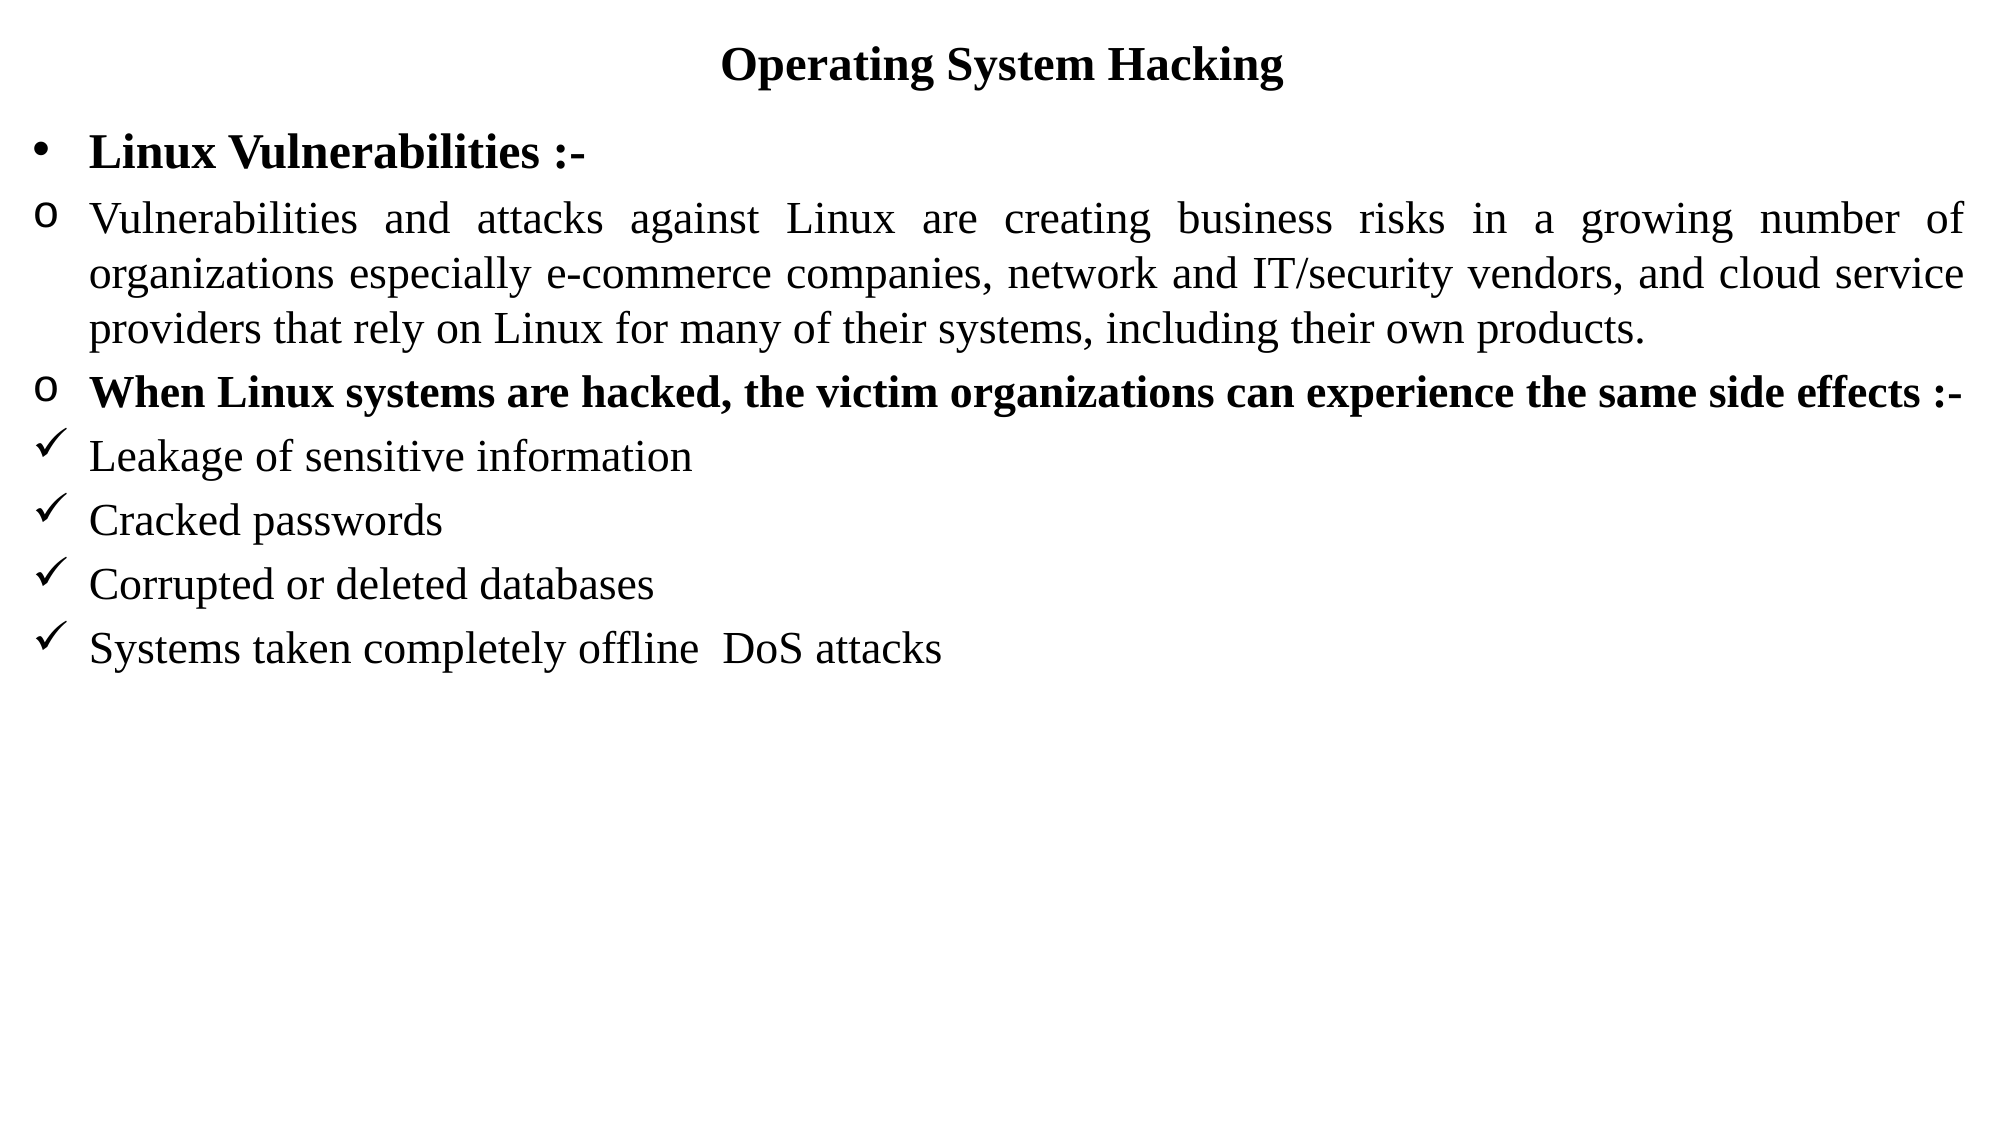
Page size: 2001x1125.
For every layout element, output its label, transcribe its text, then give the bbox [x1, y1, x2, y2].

title Operating System Hacking [101, 23, 1902, 98]
list Linux Vulnerabilities :- Vulnerabilities and attacks against Linux are creating business risks in a growing number of organizations especially e-commerce companies, network and IT/security vendors, and cloud service providers that rely on Linux for many of their systems, including their own products. When Linux systems are hacked, the victim organizations can experience the same side effects :- Leakage of sensitive information Cracked passwords Corrupted or deleted databases Systems taken completely offline DoS attacks [17, 111, 1982, 990]
